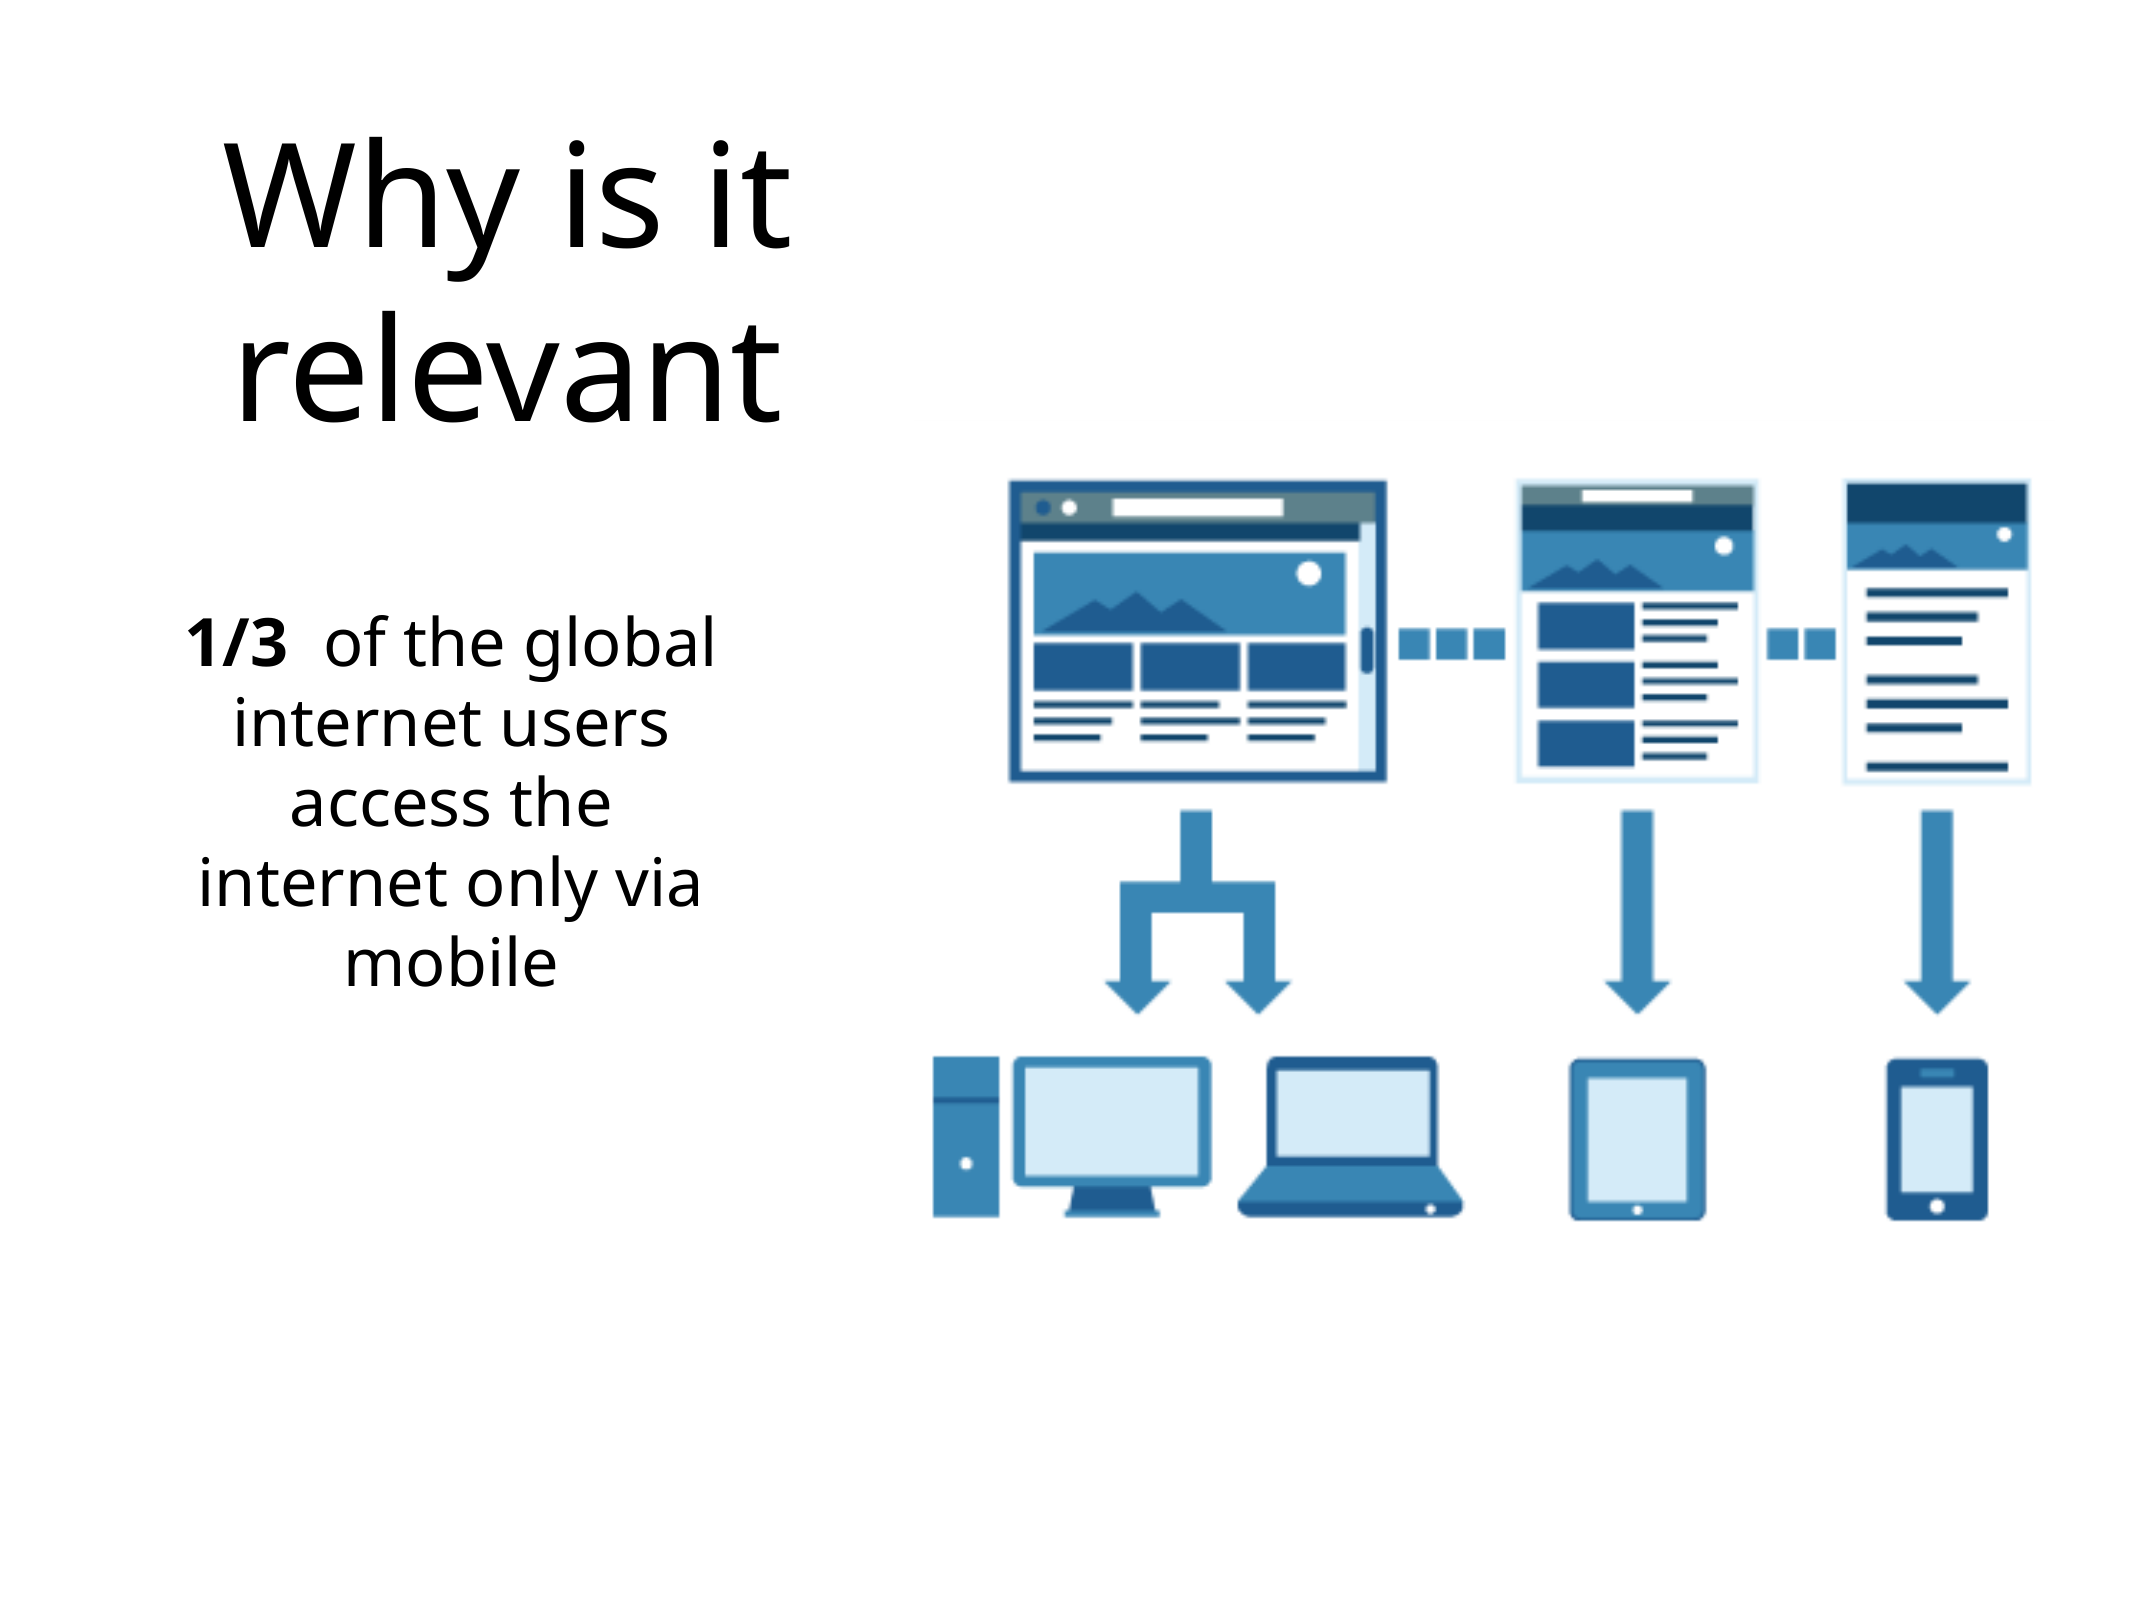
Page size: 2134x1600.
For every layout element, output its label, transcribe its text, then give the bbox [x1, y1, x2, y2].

picture [914, 419, 2056, 1279]
title Why is it relevant [207, 48, 808, 460]
text_box 1/3 of the global internet users access the internet only via mobile [152, 591, 751, 1208]
